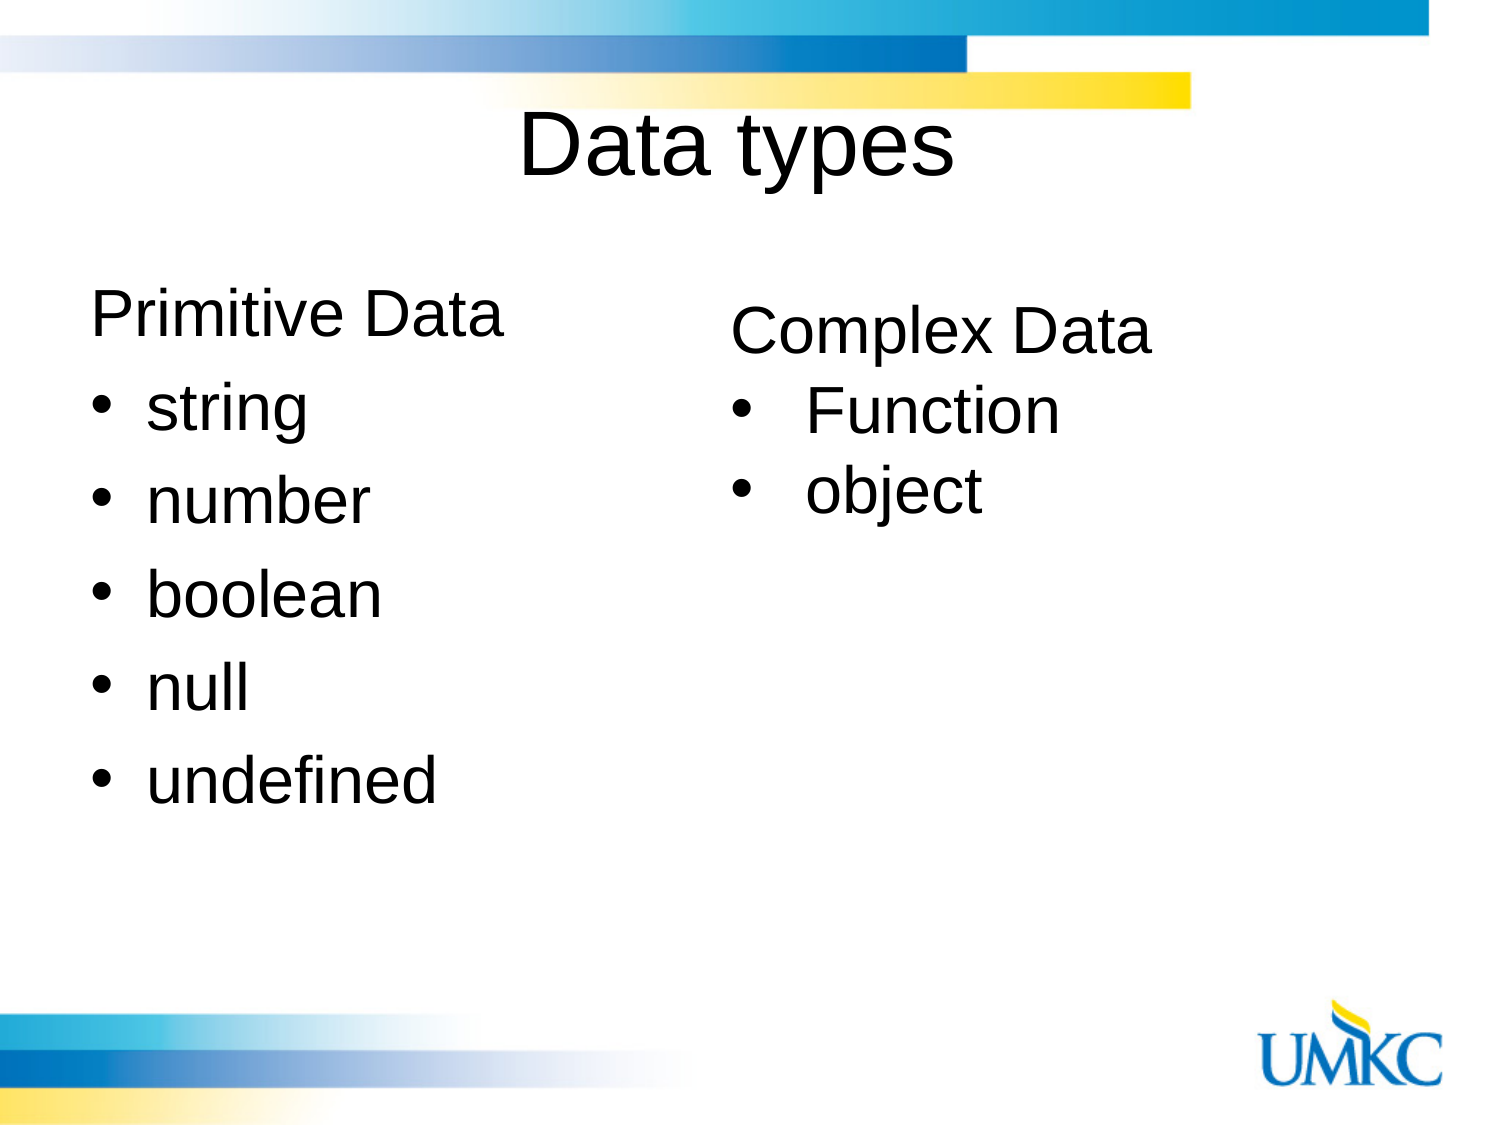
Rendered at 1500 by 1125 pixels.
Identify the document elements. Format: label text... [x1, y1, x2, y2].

text_box Complex Data Function object [715, 279, 1413, 535]
list Primitive Data string number boolean null undefined [75, 262, 1425, 1005]
picture [0, 0, 1500, 1125]
title Data types [75, 45, 1425, 233]
